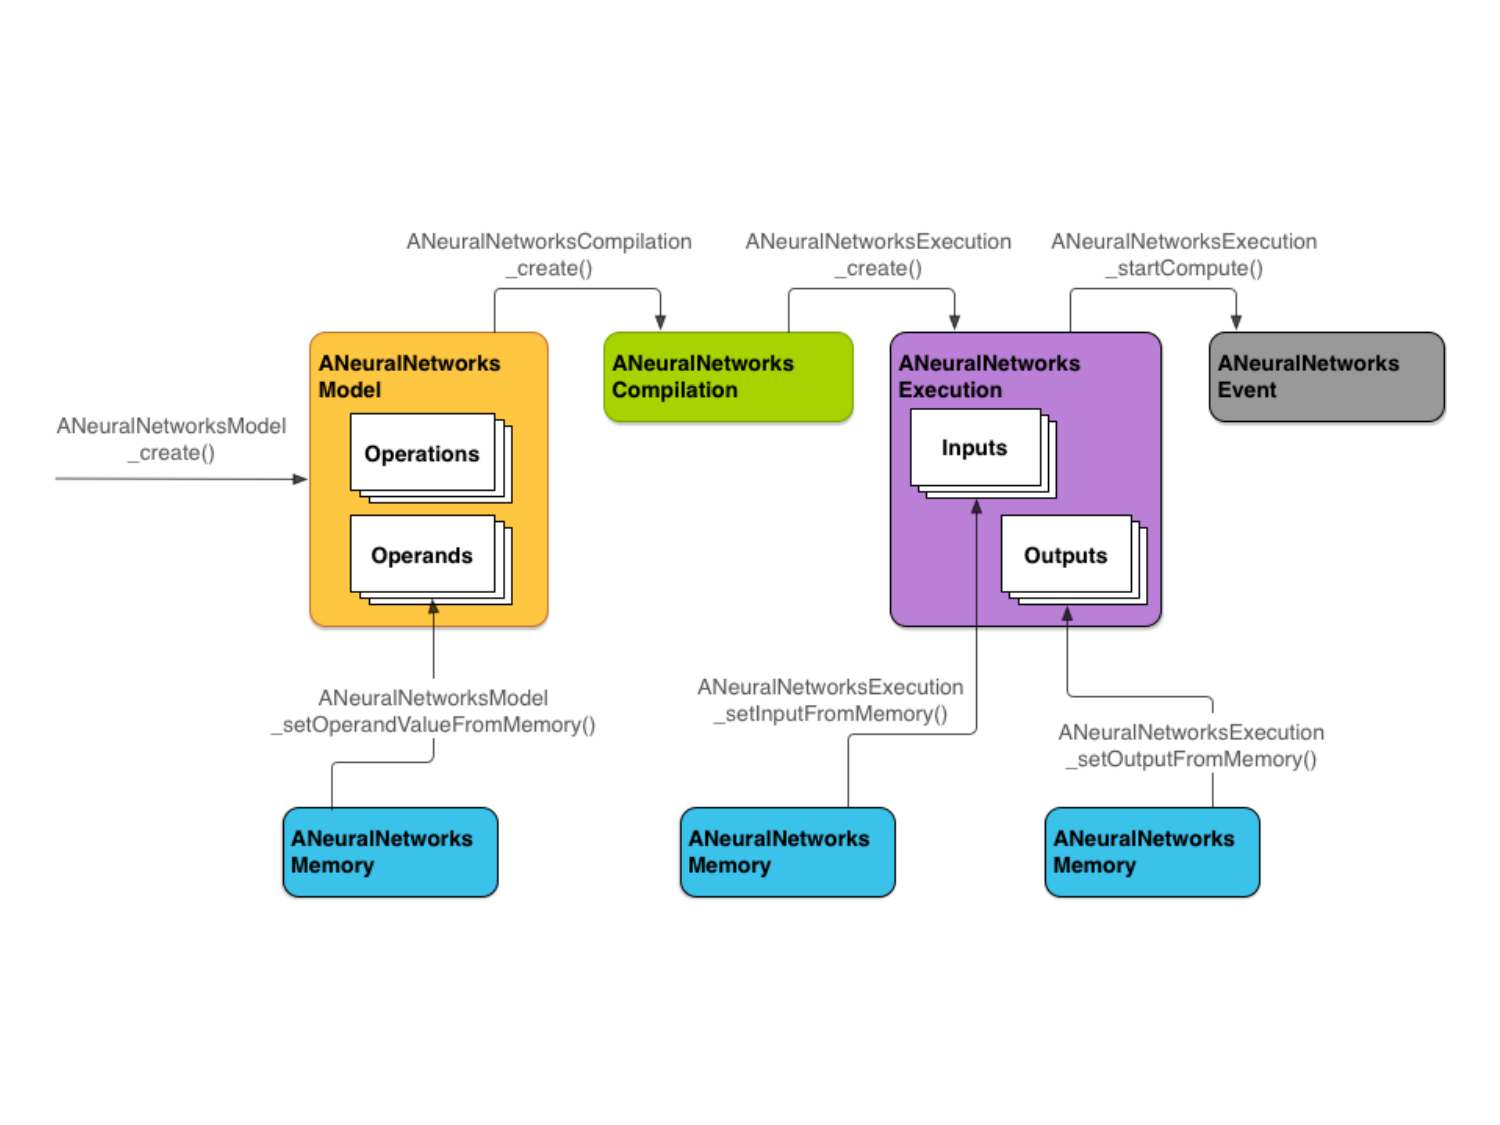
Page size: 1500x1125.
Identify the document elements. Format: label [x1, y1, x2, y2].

picture [53, 223, 1447, 901]
